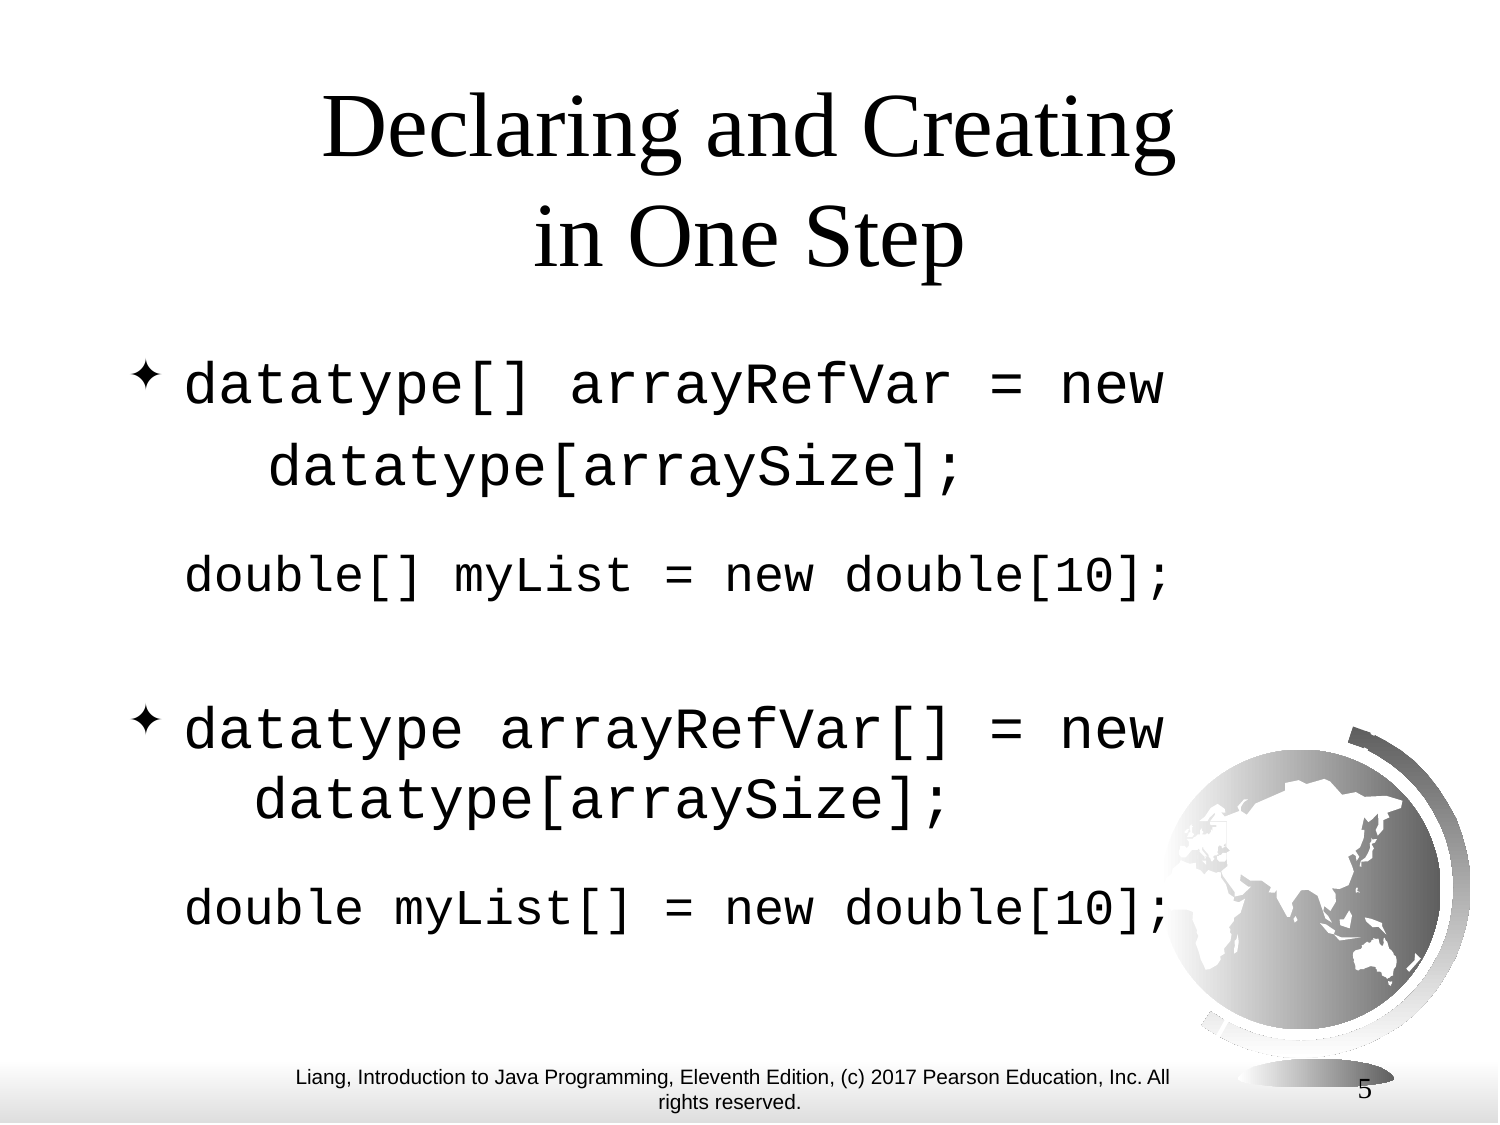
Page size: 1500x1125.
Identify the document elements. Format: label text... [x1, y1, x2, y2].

slide_number 5 [1074, 1049, 1388, 1125]
title Declaring and Creating in One Step [112, 75, 1388, 275]
list datatype[] arrayRefVar = new datatype[arraySize]; double[] myList = new double[10]; datatype arrayRefVar[] = new datatype[arraySize]; double myList[] = new double[10]; [112, 337, 1313, 1013]
